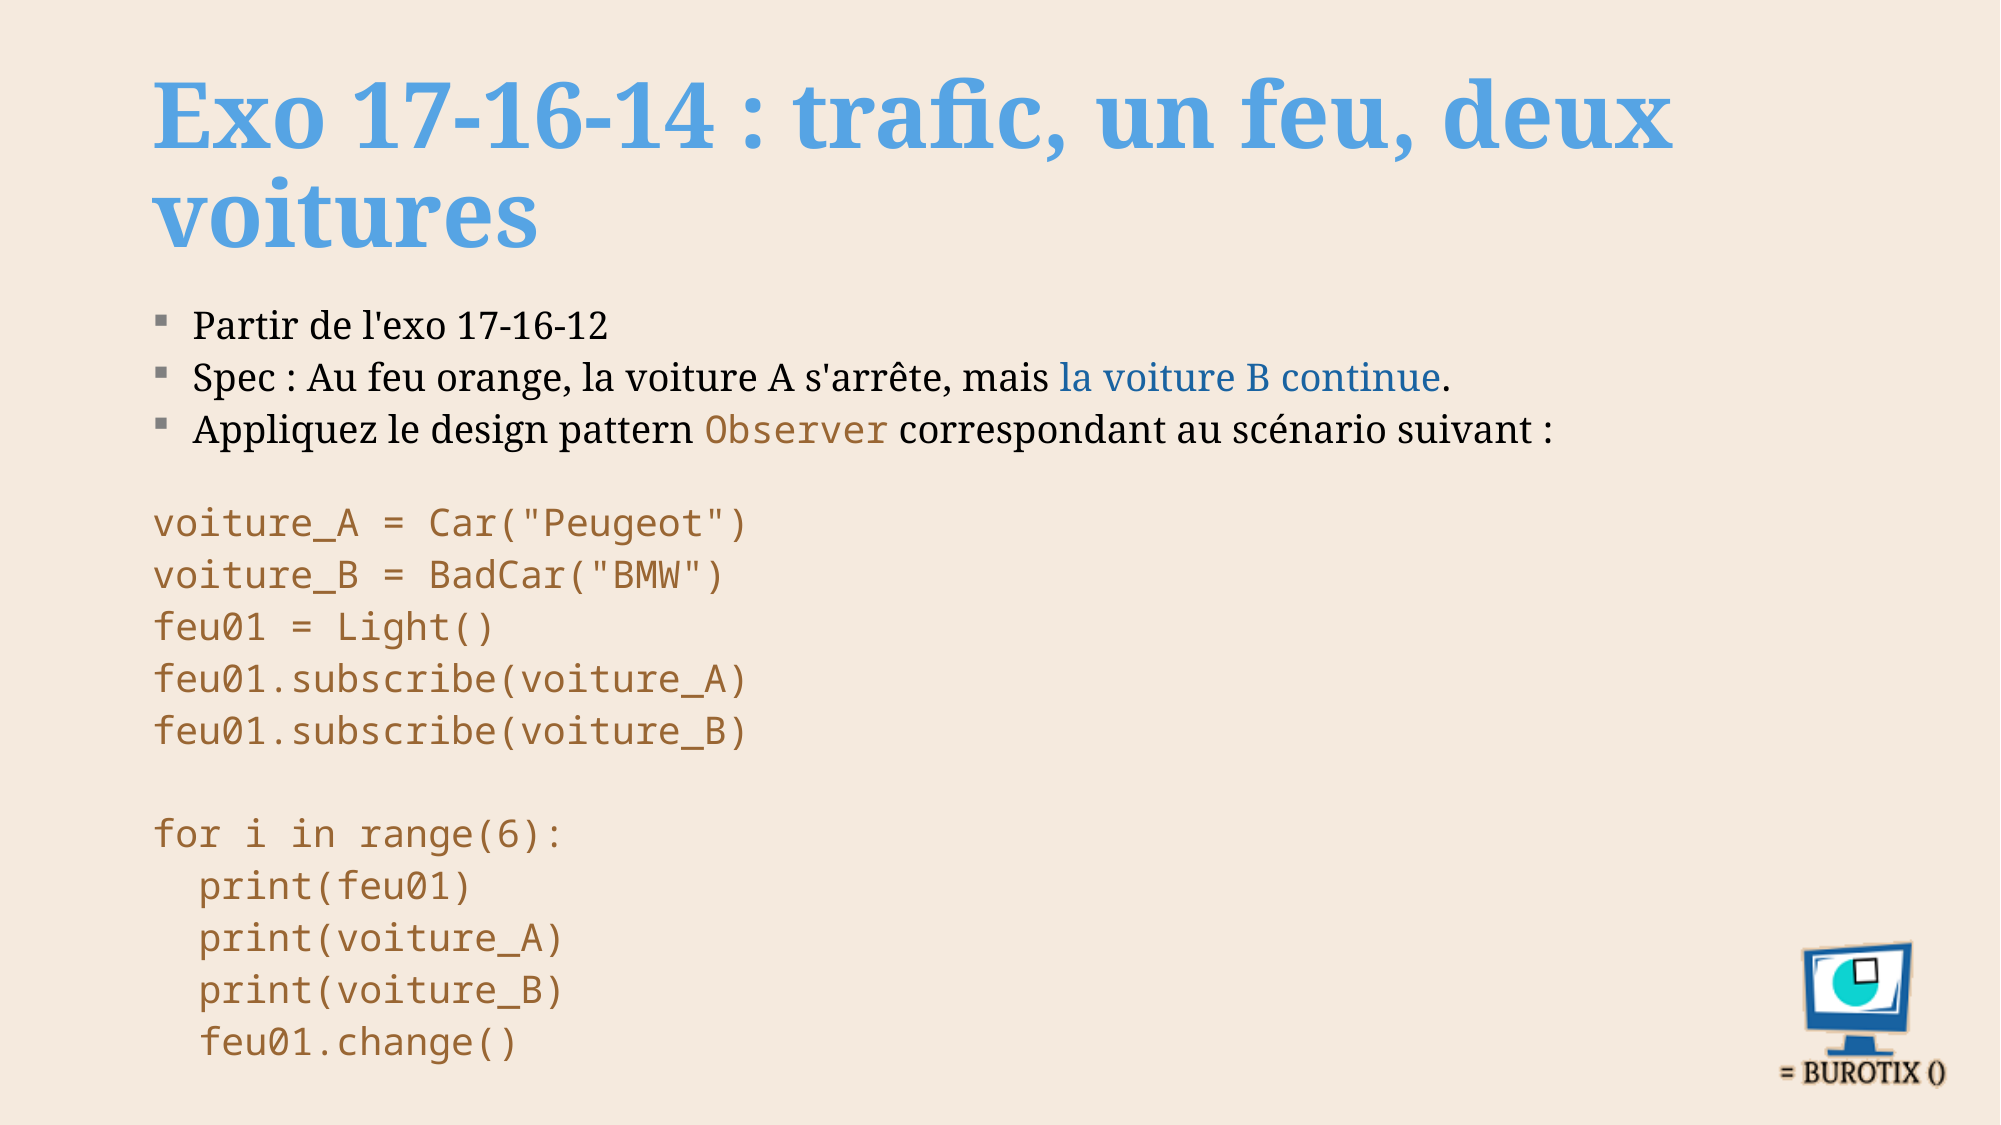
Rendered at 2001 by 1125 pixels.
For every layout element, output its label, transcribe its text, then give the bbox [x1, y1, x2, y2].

picture [1863, 938, 1949, 1089]
title Exo 17-16-14 : trafic, un feu, deux voitures [137, 59, 1863, 278]
list Partir de l'exo 17-16-12 Spec : Au feu orange, la voiture A s'arrête, mais la voiture B continue. Appliquez le design pattern Observer correspondant au scénario suivant : voiture_A = Car("Peugeot") voiture_B = BadCar("BMW") feu01 = Light() feu01.subscribe(voiture_A) feu01.subscribe(voiture_B) for i in range(6): print(feu01) print(voiture_A) print(voiture_B) feu01.change() [137, 299, 1863, 1125]
